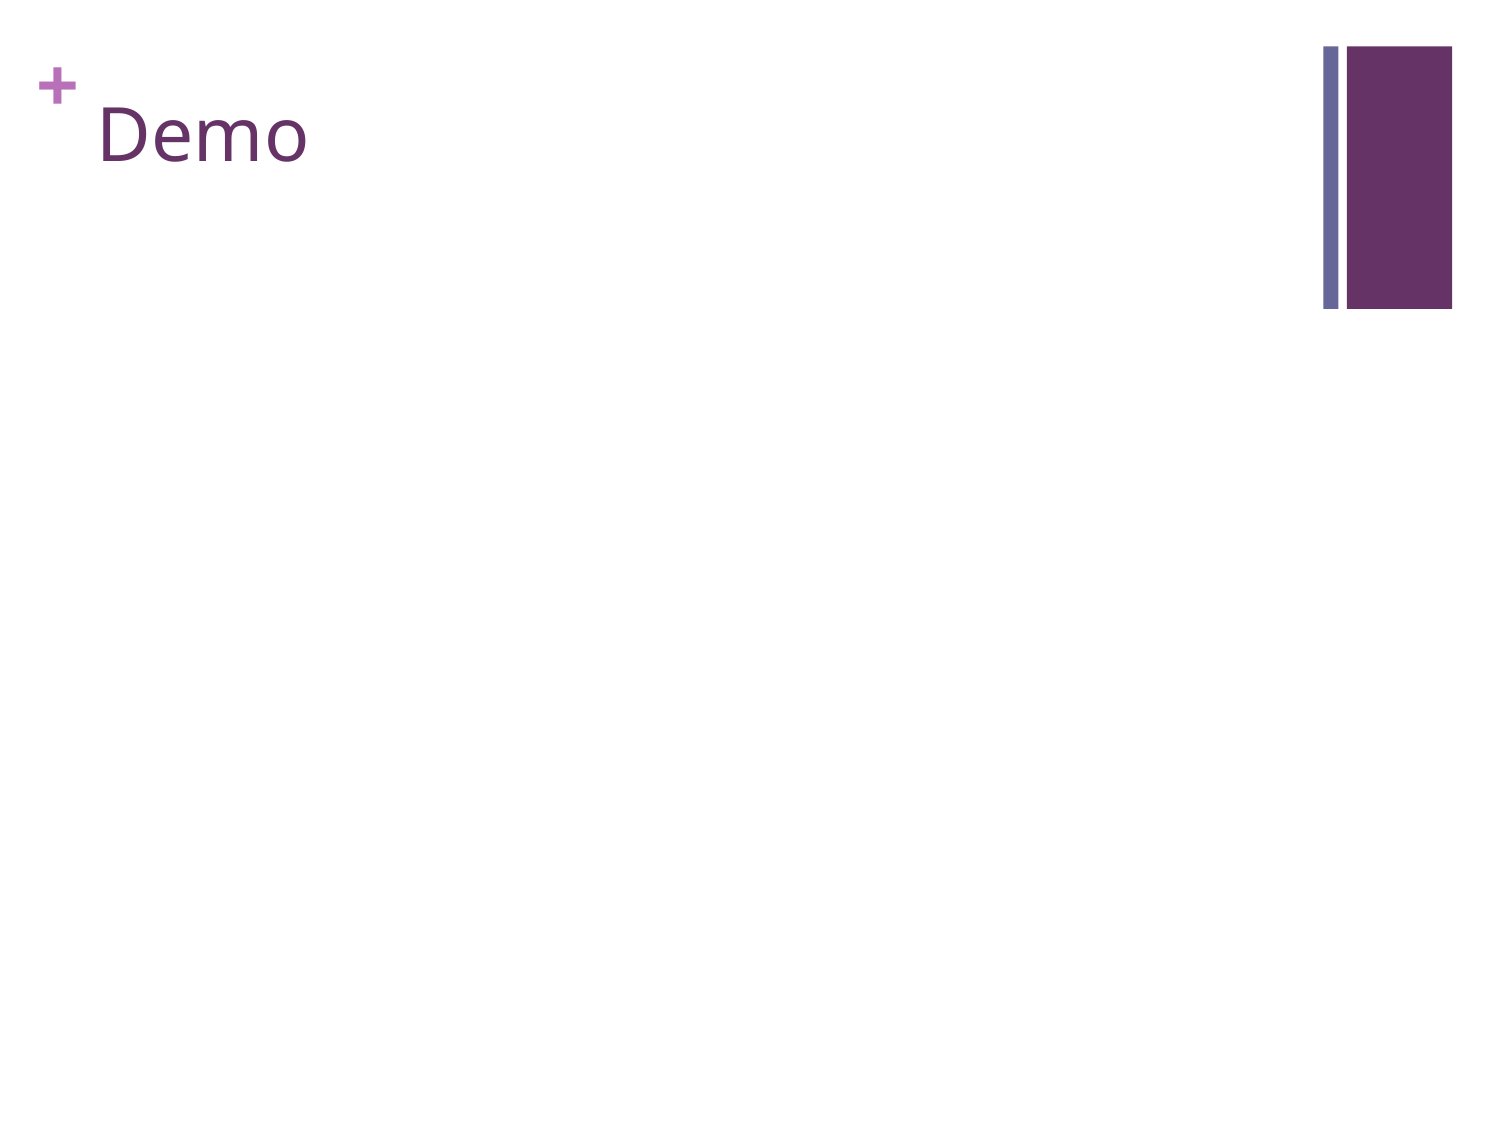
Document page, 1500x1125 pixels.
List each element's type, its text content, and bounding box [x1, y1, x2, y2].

title Demo [81, 79, 1322, 263]
